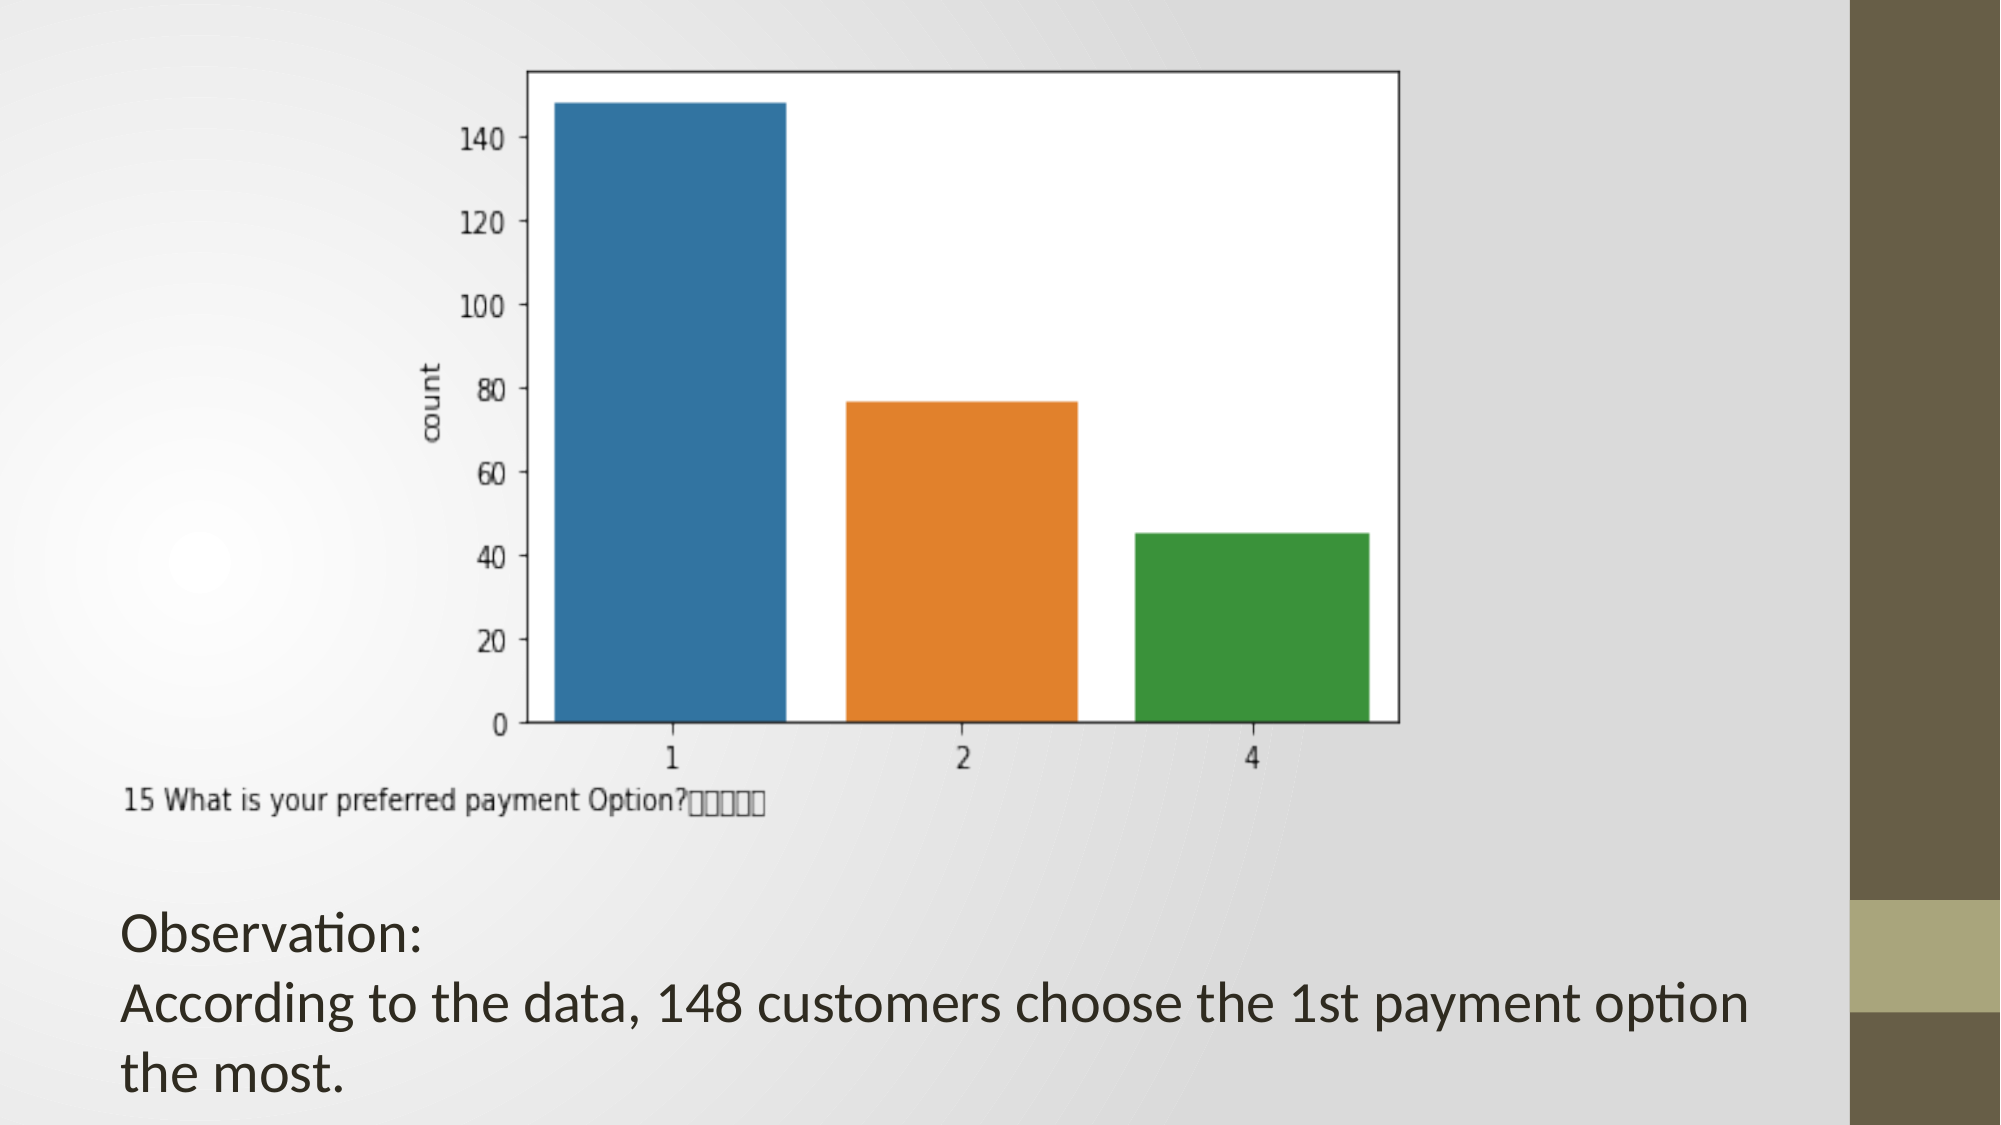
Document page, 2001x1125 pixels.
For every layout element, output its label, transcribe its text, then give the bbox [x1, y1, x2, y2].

text_box Observation: According to the data, 148 customers choose the 1st payment option the most. [105, 886, 1818, 1112]
picture [104, 52, 1818, 836]
